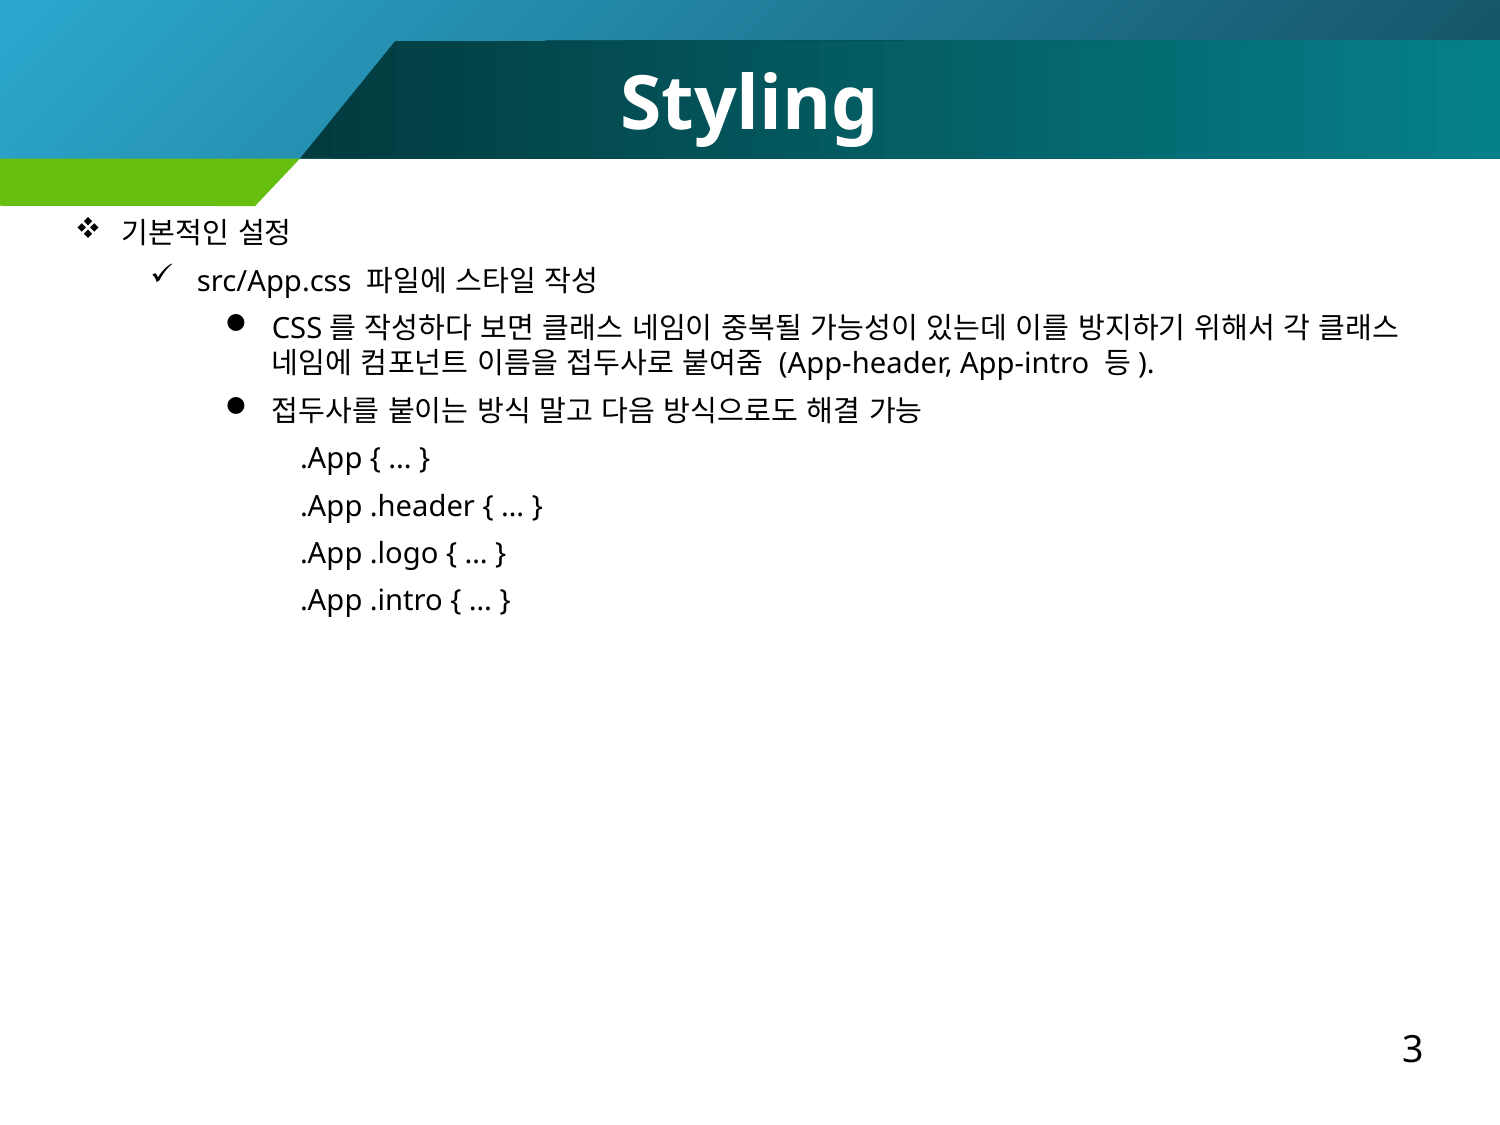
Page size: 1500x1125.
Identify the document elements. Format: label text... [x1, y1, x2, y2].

text_box 기본적인 설정 src/App.css 파일에 스타일 작성 CSS를 작성하다 보면 클래스 네임이 중복될 가능성이 있는데 이를 방지하기 위해서 각 클래스 네임에 컴포넌트 이름을 접두사로 붙여줌 (App-header, App-intro 등). 접두사를 붙이는 방식 말고 다음 방식으로도 해결 가능 .App { ... } .App .header { … } .App .logo { … } .App .intro { … } [74, 208, 1425, 1047]
text_box 3 [1075, 1047, 1424, 1101]
text_box Styling [0, 37, 1500, 163]
